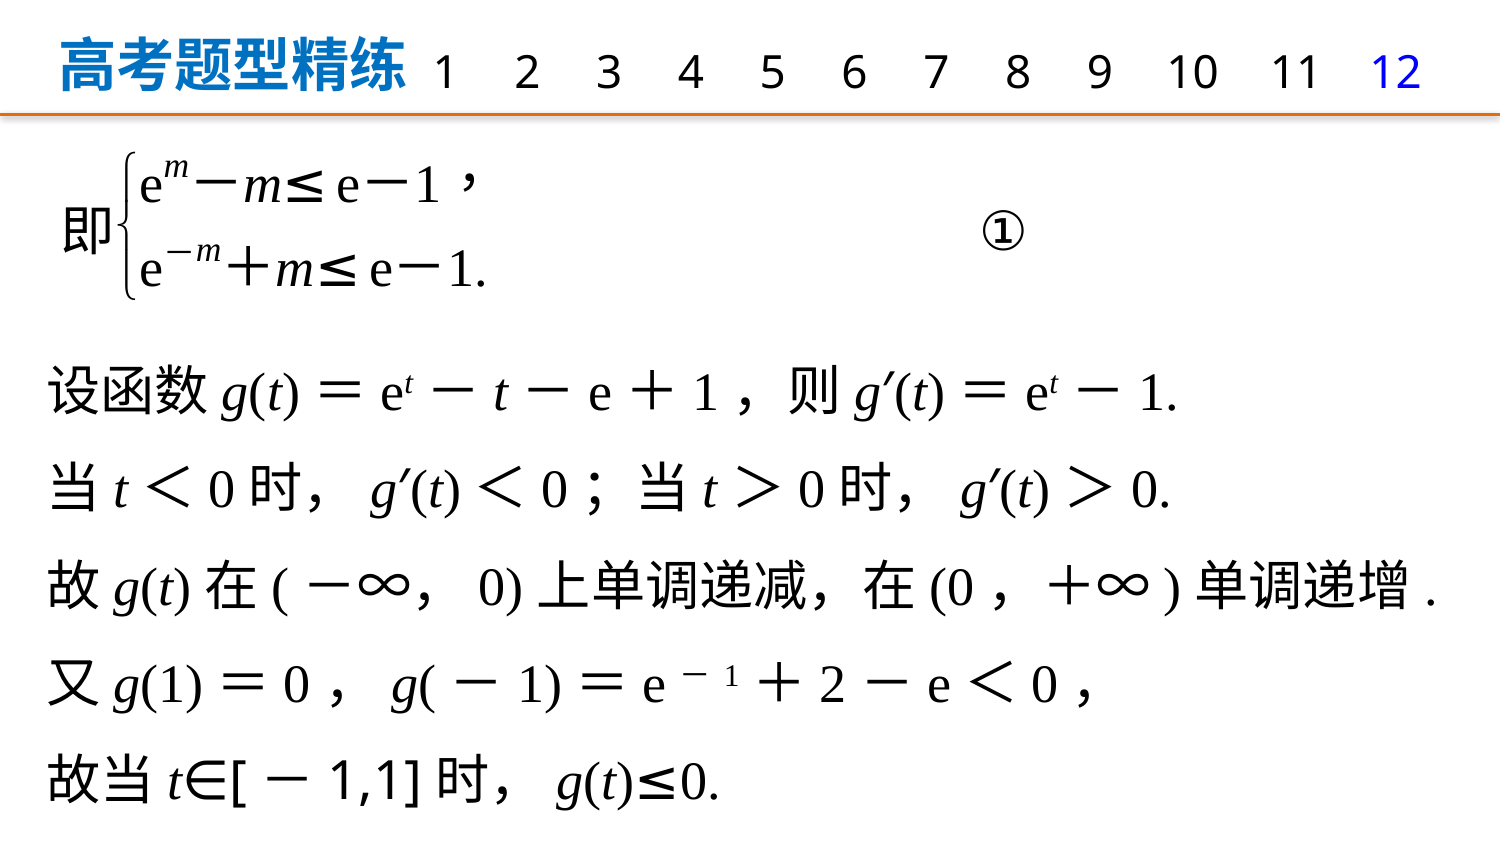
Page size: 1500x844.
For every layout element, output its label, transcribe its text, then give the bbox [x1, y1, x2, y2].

text_box 4 [656, 38, 726, 109]
text_box 3 [574, 38, 644, 109]
text_box 高考题型精练 [43, 20, 423, 105]
text_box 5 [738, 38, 808, 109]
text_box 10 [1147, 41, 1239, 106]
text_box 11 [1250, 41, 1342, 106]
text_box 设函数g(t)＝et－t－e＋1，则g′(t)＝et－1. 当t＜0时，g′(t)＜0；当t＞0时，g′(t)＞0. 故g(t)在(－∞，0)上单调递减，在(0，＋∞)单调递增. 又g(1)＝0，g(－1)＝e－1＋2－e＜0， 故当t∈[－1,1]时，g(t)≤0. [31, 316, 1436, 818]
text_box 6 [819, 38, 890, 109]
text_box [60, 138, 1424, 650]
text_box 9 [1065, 38, 1135, 109]
text_box 1 [410, 38, 481, 109]
text_box 2 [492, 38, 563, 109]
text_box 8 [983, 38, 1053, 109]
text_box 12 [1353, 38, 1438, 109]
text_box 7 [901, 38, 972, 109]
